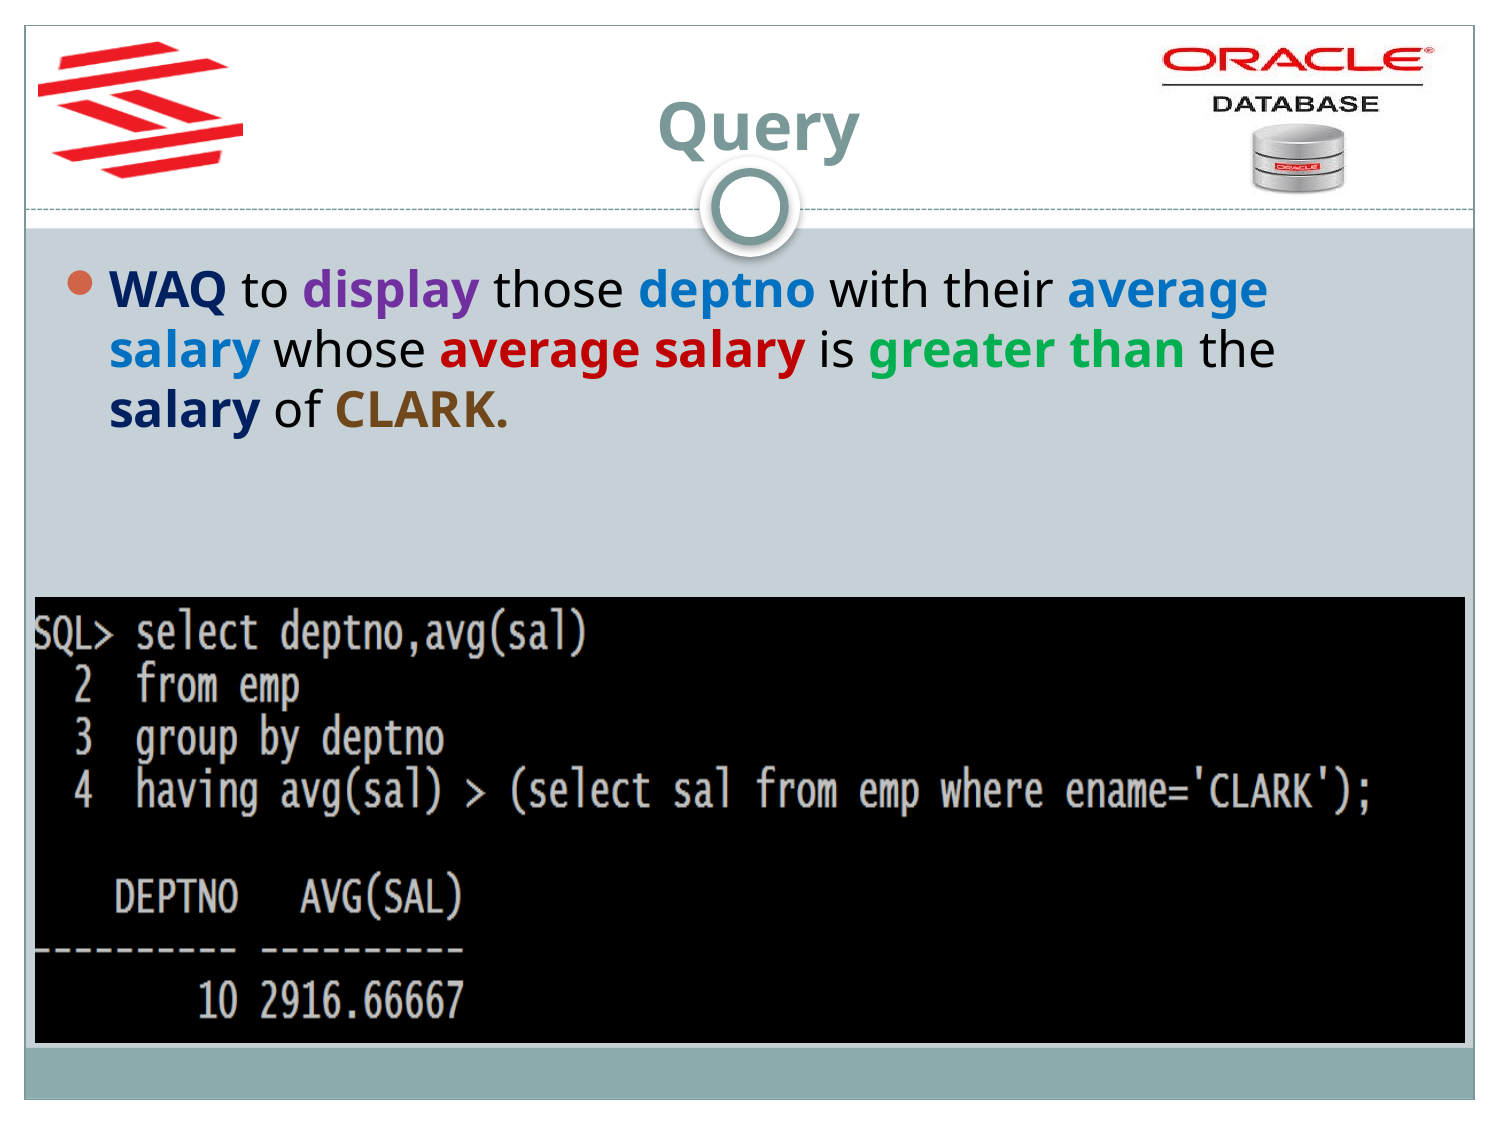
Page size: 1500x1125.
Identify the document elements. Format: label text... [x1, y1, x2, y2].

list WAQ to display those deptno with their average salary whose average salary is greater than the salary of CLARK. [49, 250, 1445, 594]
picture [1148, 34, 1453, 200]
title Query [248, 46, 1141, 172]
picture [37, 40, 243, 185]
picture [34, 597, 1466, 1044]
